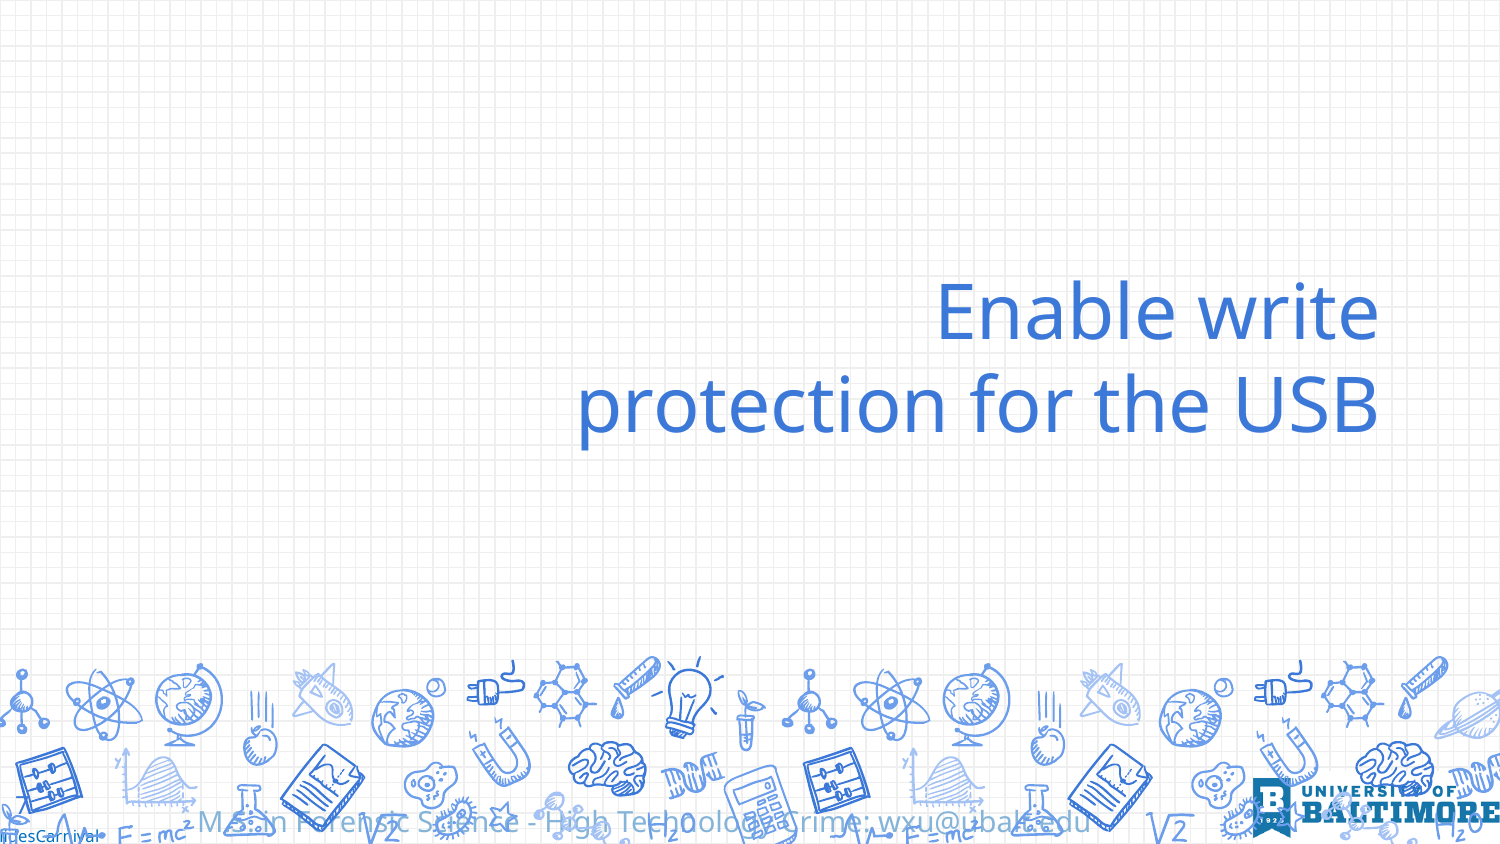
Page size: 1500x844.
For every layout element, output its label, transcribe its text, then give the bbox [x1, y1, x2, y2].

picture [1363, 771, 1393, 785]
picture [1394, 771, 1431, 791]
title Enable write protection for the USB [526, 272, 1397, 463]
slide_number 7 [0, 774, 91, 840]
picture [1382, 771, 1399, 783]
picture [1423, 777, 1429, 784]
picture [1342, 796, 1349, 806]
picture [1253, 804, 1257, 821]
picture [1481, 771, 1489, 788]
picture [1354, 819, 1361, 827]
picture [1479, 779, 1483, 790]
picture [1388, 823, 1396, 835]
picture [1471, 771, 1479, 786]
picture [1253, 771, 1500, 844]
picture [1282, 807, 1299, 827]
picture [1283, 771, 1308, 783]
